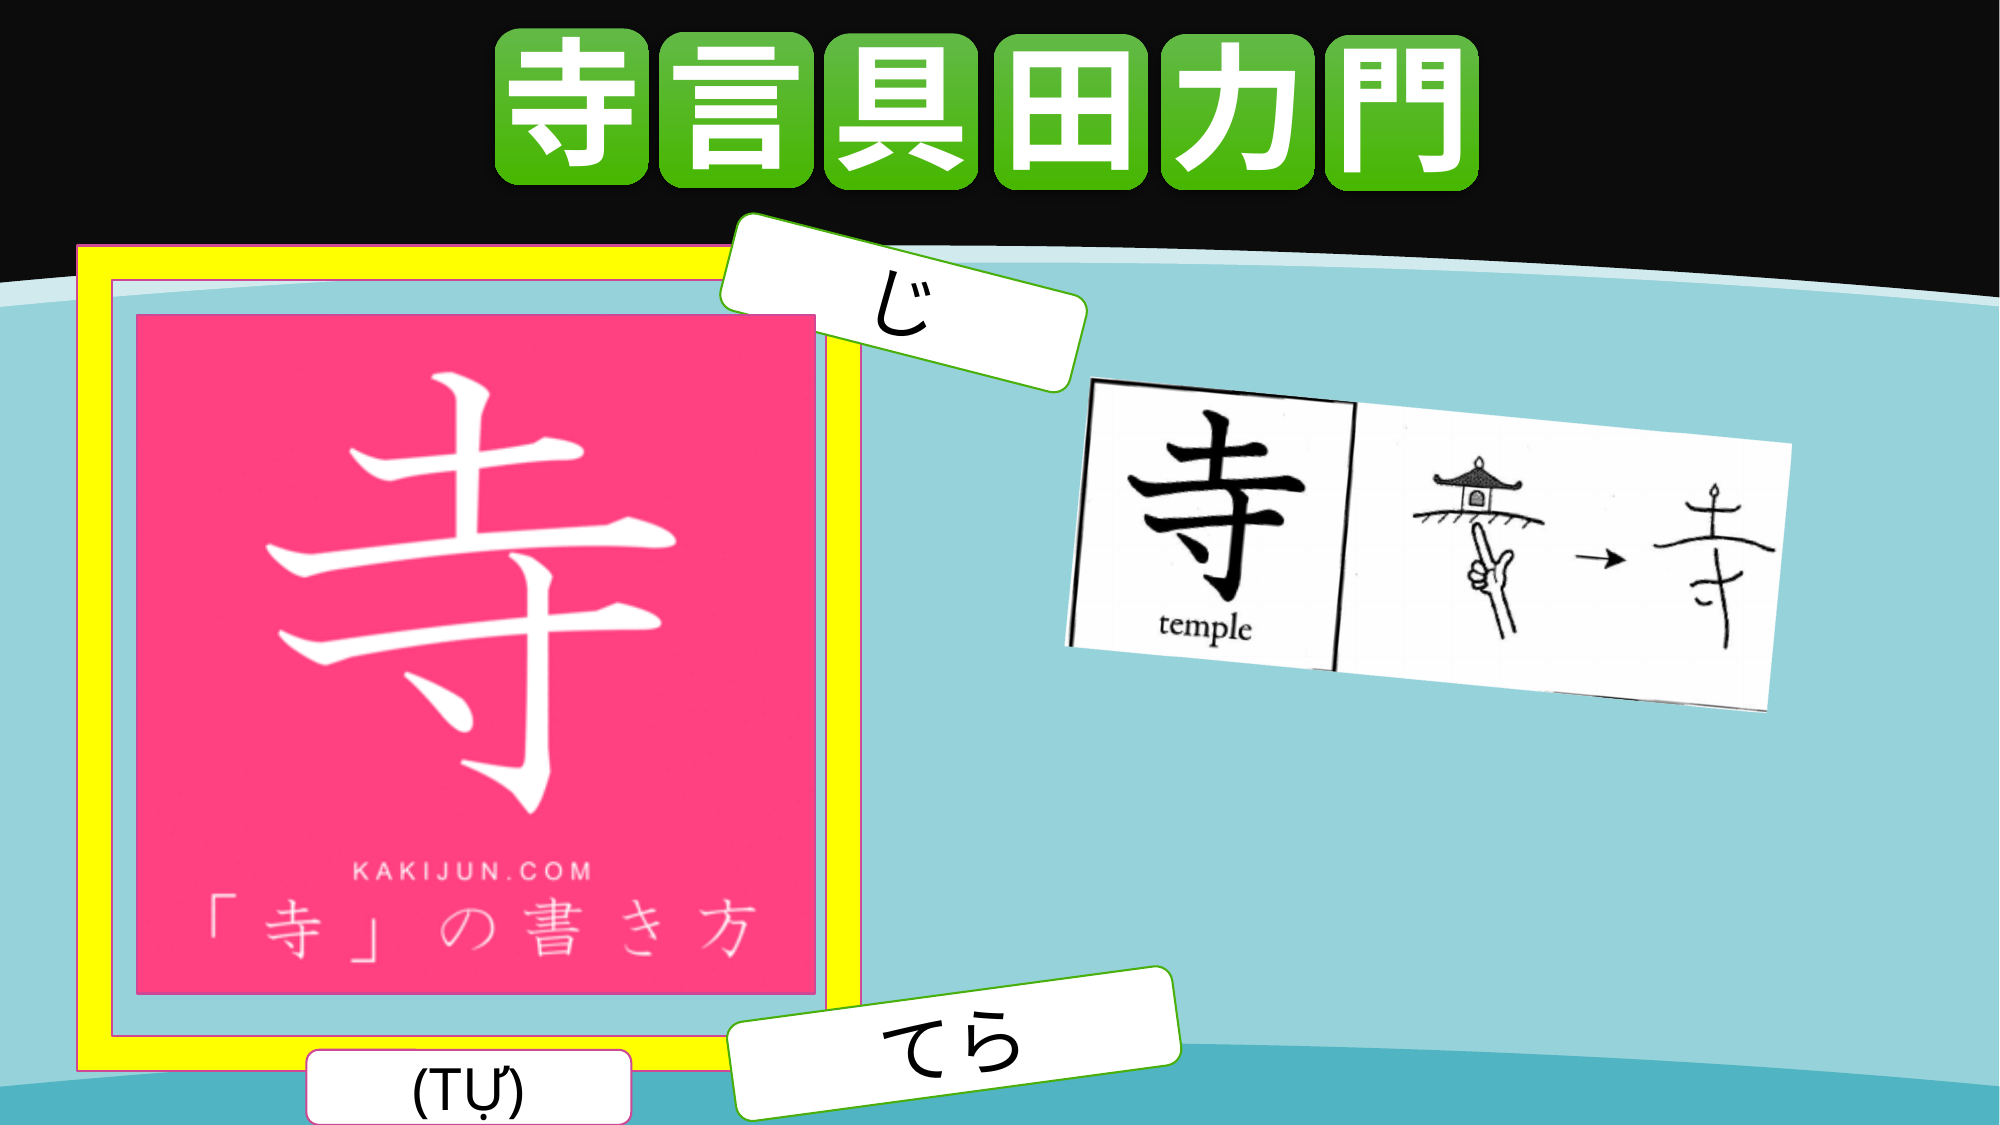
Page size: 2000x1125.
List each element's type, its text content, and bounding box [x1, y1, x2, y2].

text_box (TỰ) [306, 1049, 632, 1125]
text_box じ [720, 213, 1087, 393]
text_box 力 [1160, 33, 1316, 191]
text_box 田 [993, 33, 1149, 191]
picture [1065, 377, 1791, 712]
text_box 門 [1324, 34, 1480, 192]
text_box 具 [824, 33, 979, 190]
text_box 言 [659, 31, 814, 189]
text_box [826, 335, 862, 1010]
text_box てら [727, 966, 1182, 1121]
text_box 寺 [494, 28, 650, 185]
picture [137, 315, 814, 993]
text_box [76, 245, 732, 1071]
